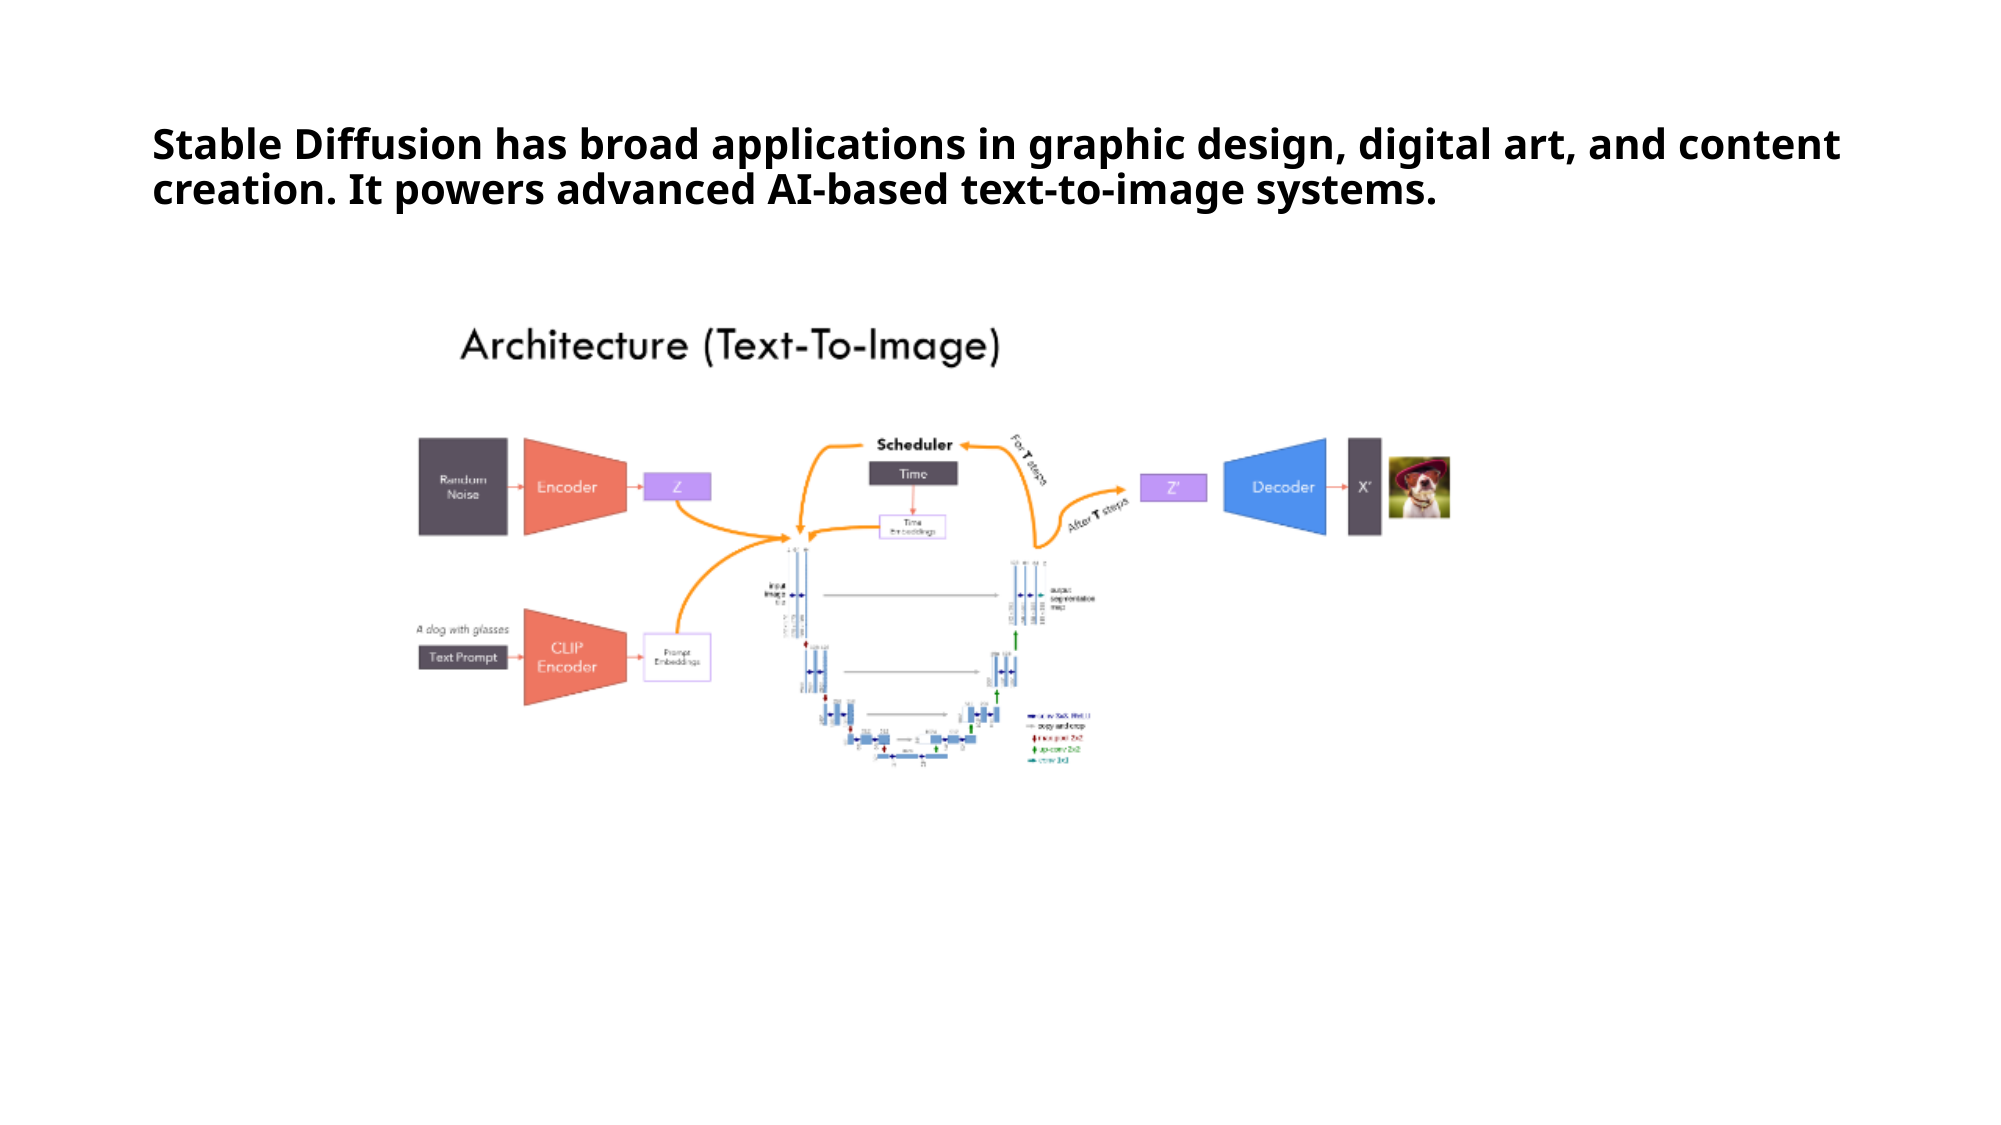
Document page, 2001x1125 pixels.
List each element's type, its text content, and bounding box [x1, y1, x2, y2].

picture [416, 283, 1458, 842]
title Stable Diffusion has broad applications in graphic design, digital art, and content creation. It powers advanced AI-based text-to-image systems. [137, 59, 1863, 278]
